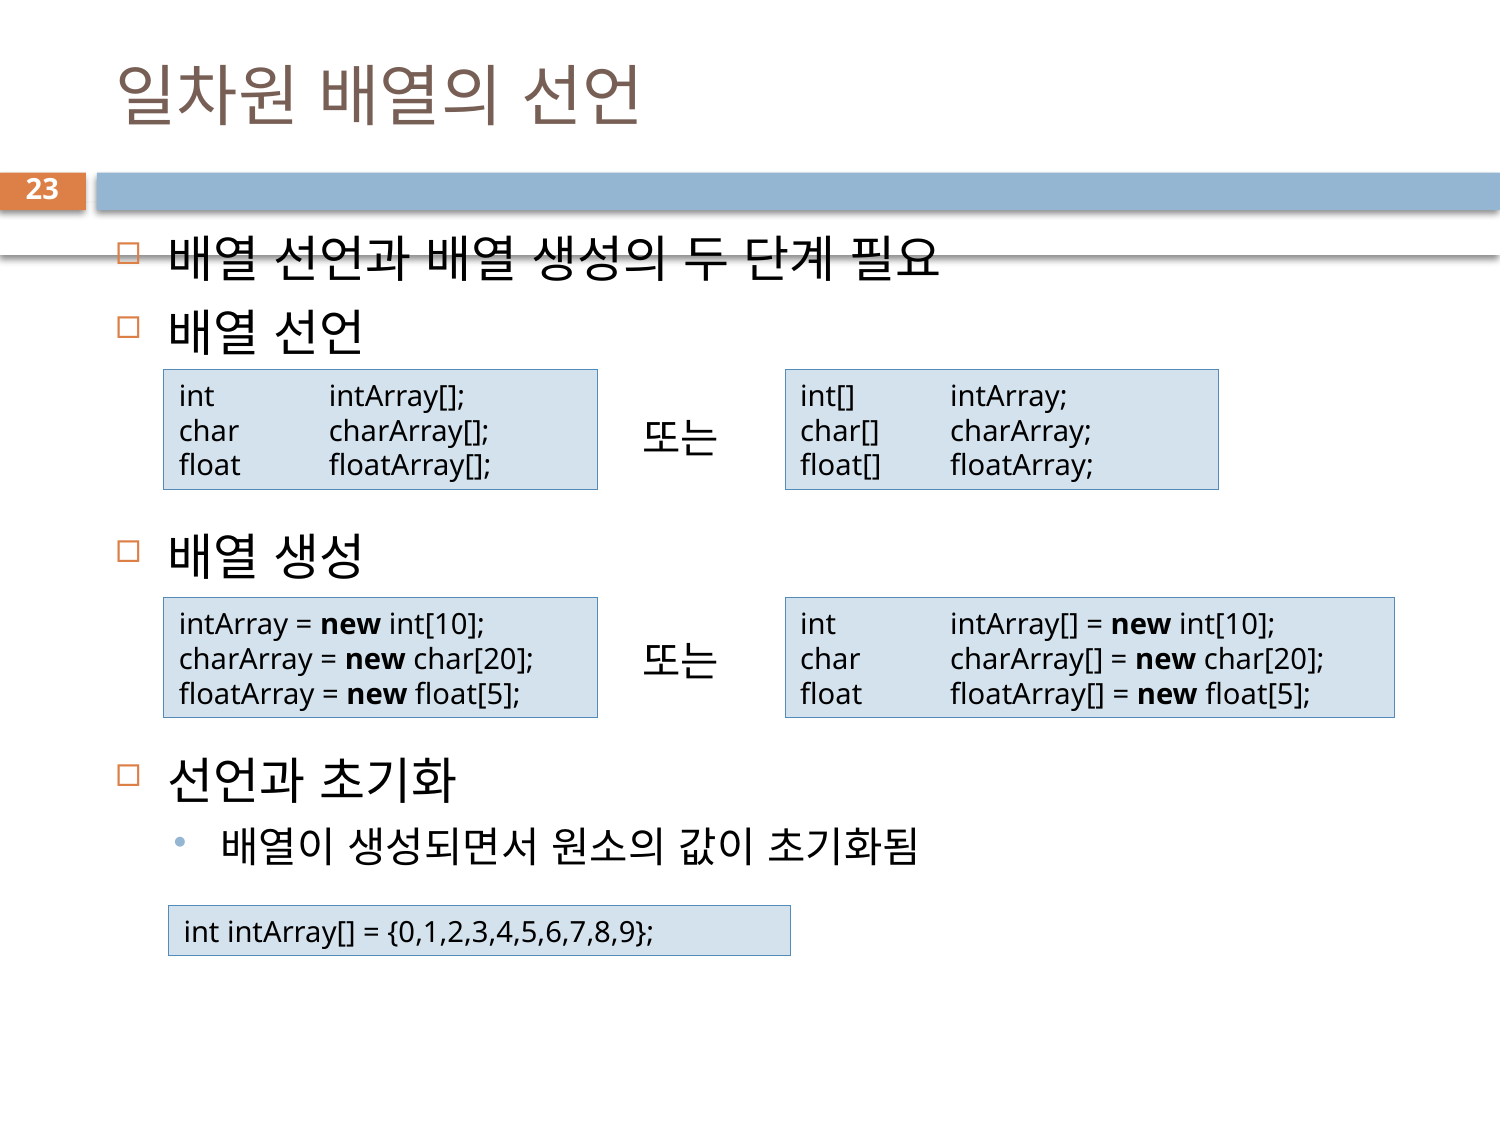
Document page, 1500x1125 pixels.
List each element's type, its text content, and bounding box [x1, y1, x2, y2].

slide_number 23 [0, 170, 87, 211]
text_box int intArray[] = new int[10]; char charArray[] = new char[20]; float floatArray[] = new float[5]; [785, 597, 1395, 718]
list 배열 선언과 배열 생성의 두 단계 필요 배열 선언 배열 생성 선언과 초기화 배열이 생성되면서 원소의 값이 초기화됨 [100, 219, 1438, 1047]
text_box int intArray[] = {0,1,2,3,4,5,6,7,8,9}; [168, 905, 791, 956]
text_box 또는 [627, 627, 746, 693]
text_box 또는 [627, 404, 746, 470]
text_box intArray = new int[10]; charArray = new char[20]; floatArray = new float[5]; [163, 597, 598, 718]
text_box int[] intArray; char[] charArray; float[] floatArray; [785, 369, 1219, 490]
text_box int intArray[]; char charArray[]; float floatArray[]; [163, 369, 598, 490]
title 일차원 배열의 선언 [100, 37, 1438, 149]
